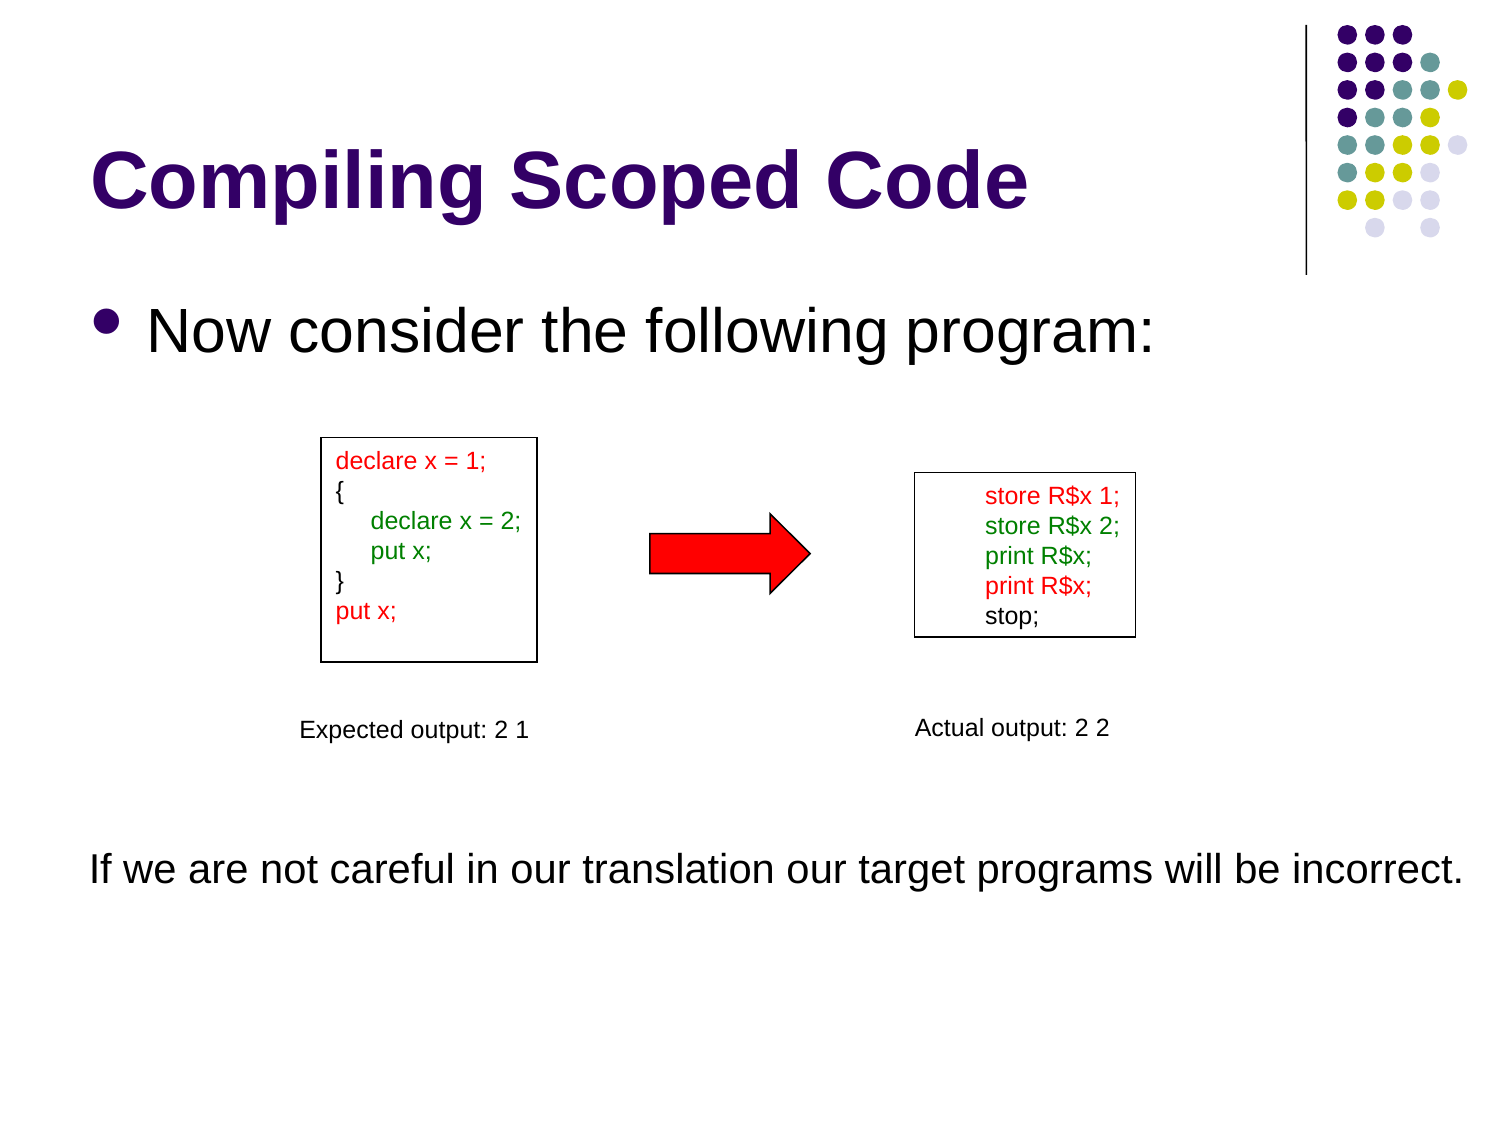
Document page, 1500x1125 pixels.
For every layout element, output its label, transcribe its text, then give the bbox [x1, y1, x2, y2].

title Compiling Scoped Code [75, 20, 1313, 233]
text_box Expected output: 2 1 [284, 706, 545, 751]
text_box Actual output: 2 2 [900, 703, 1126, 749]
text_box If we are not careful in our translation our target programs will be incorrect. [73, 834, 1480, 900]
text_box [649, 513, 811, 594]
list Now consider the following program: [75, 282, 1425, 463]
text_box store R$x 1; store R$x 2; print R$x; print R$x; stop; [914, 472, 1136, 637]
text_box declare x = 1; { declare x = 2; put x; } put x; [320, 437, 537, 662]
